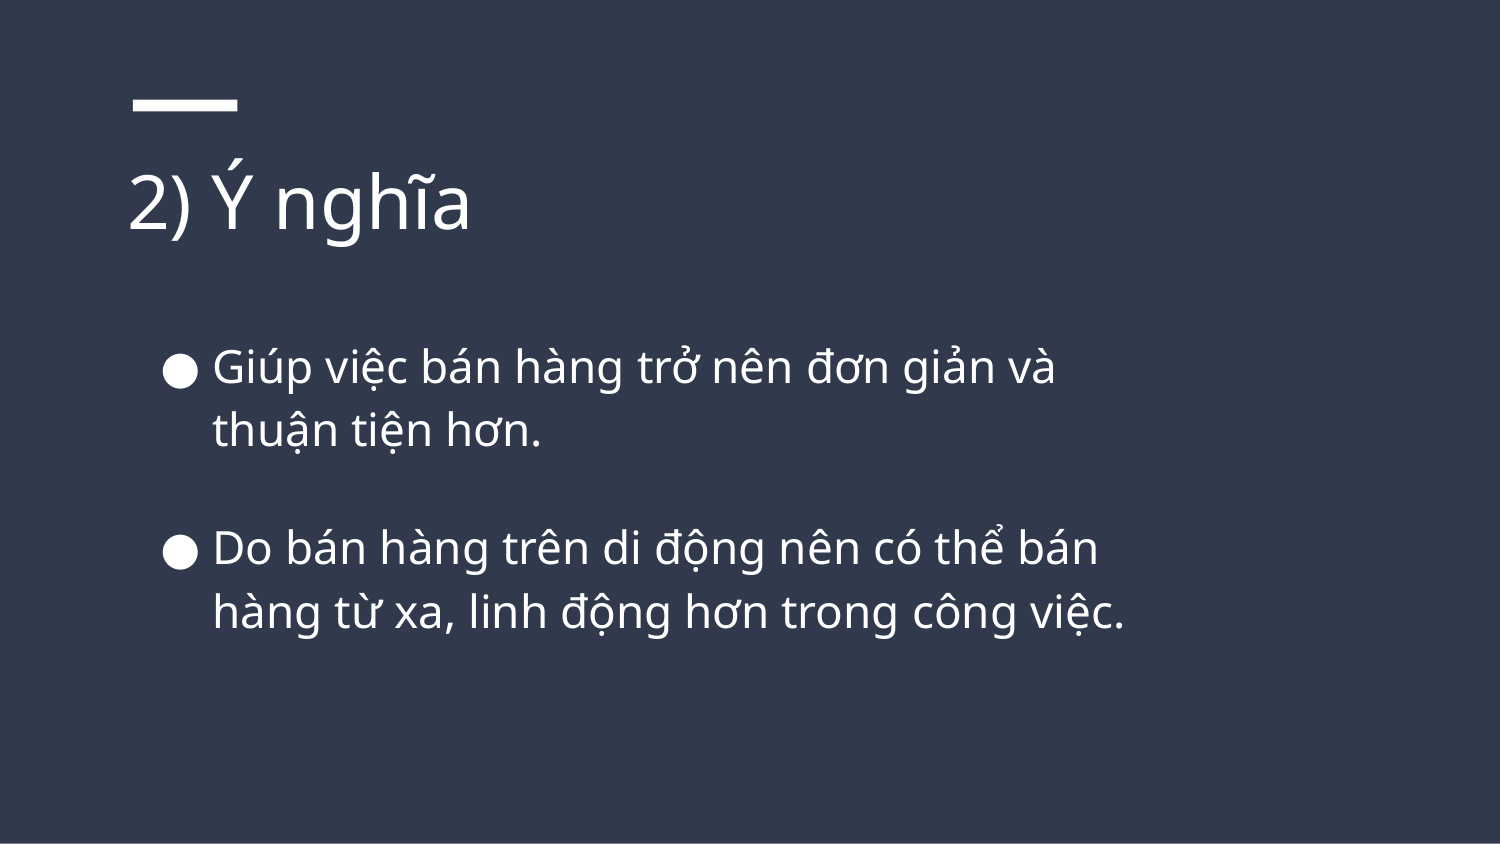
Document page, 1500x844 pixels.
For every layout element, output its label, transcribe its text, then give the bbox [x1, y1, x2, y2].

list Giúp việc bán hàng trở nên đơn giản và thuận tiện hơn. Do bán hàng trên di động nên có thể bán hàng từ xa, linh động hơn trong công việc. [122, 314, 1153, 681]
title 2) Ý nghĩa [112, 139, 1246, 353]
